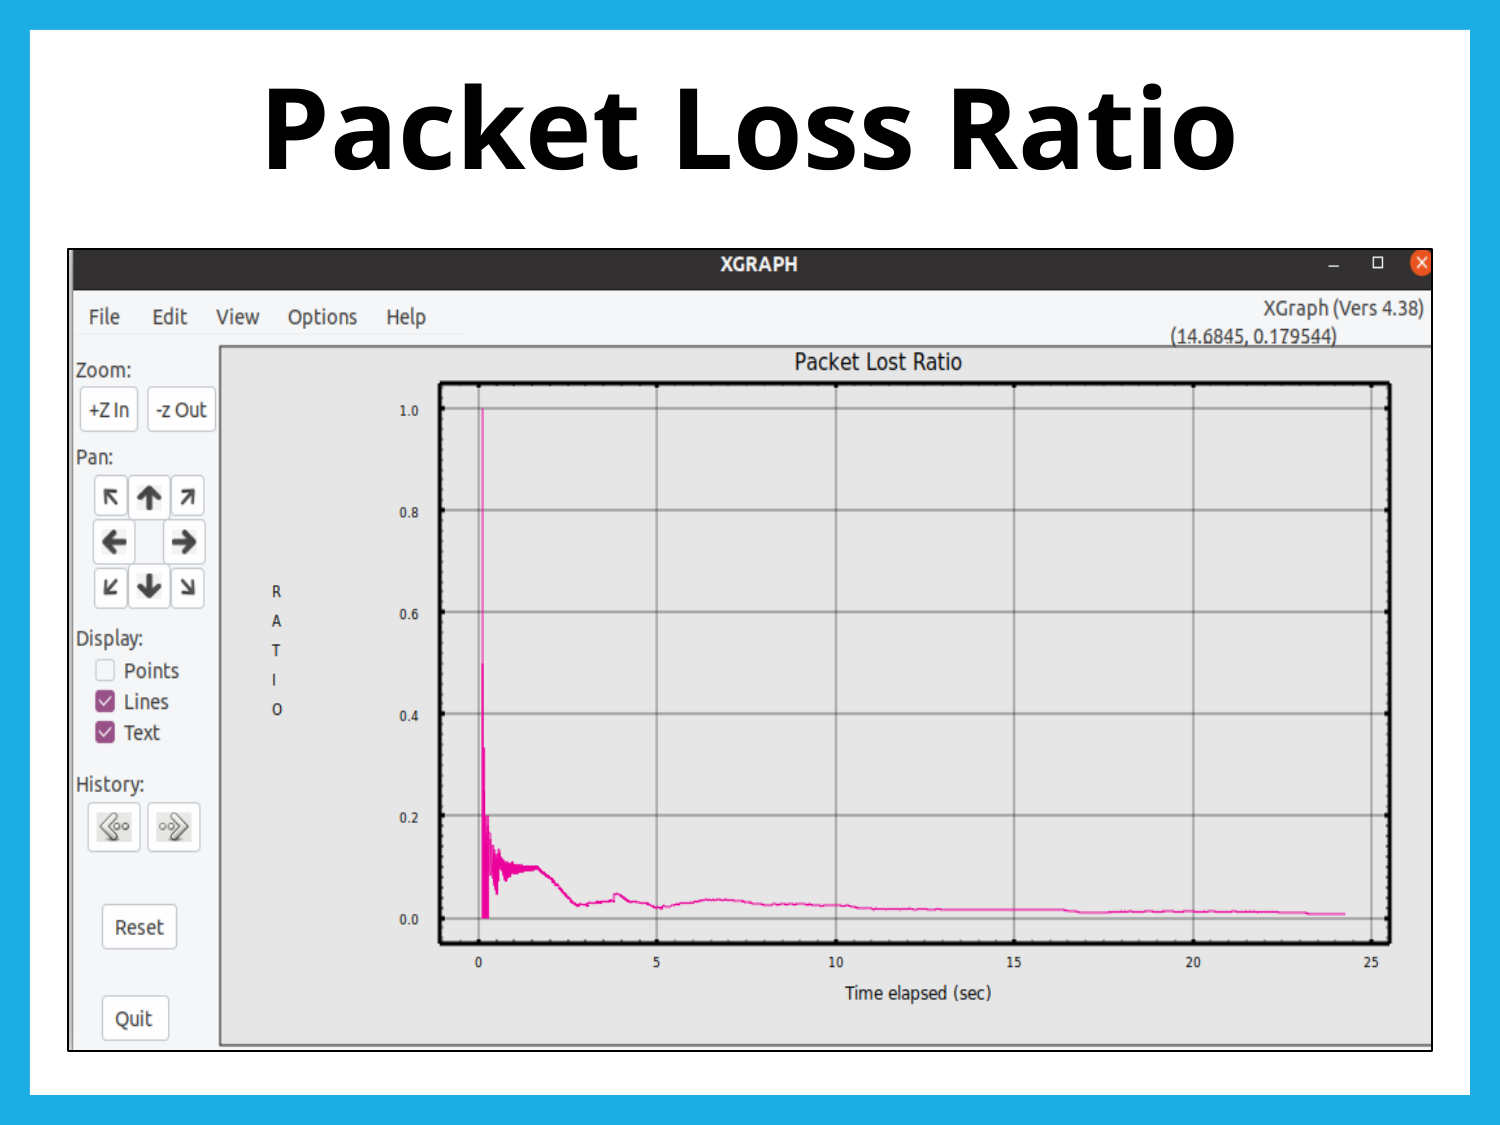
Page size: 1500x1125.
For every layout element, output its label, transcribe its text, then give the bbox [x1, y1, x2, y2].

text_box Packet Loss Ratio [174, 49, 1325, 200]
picture [68, 249, 1432, 1050]
